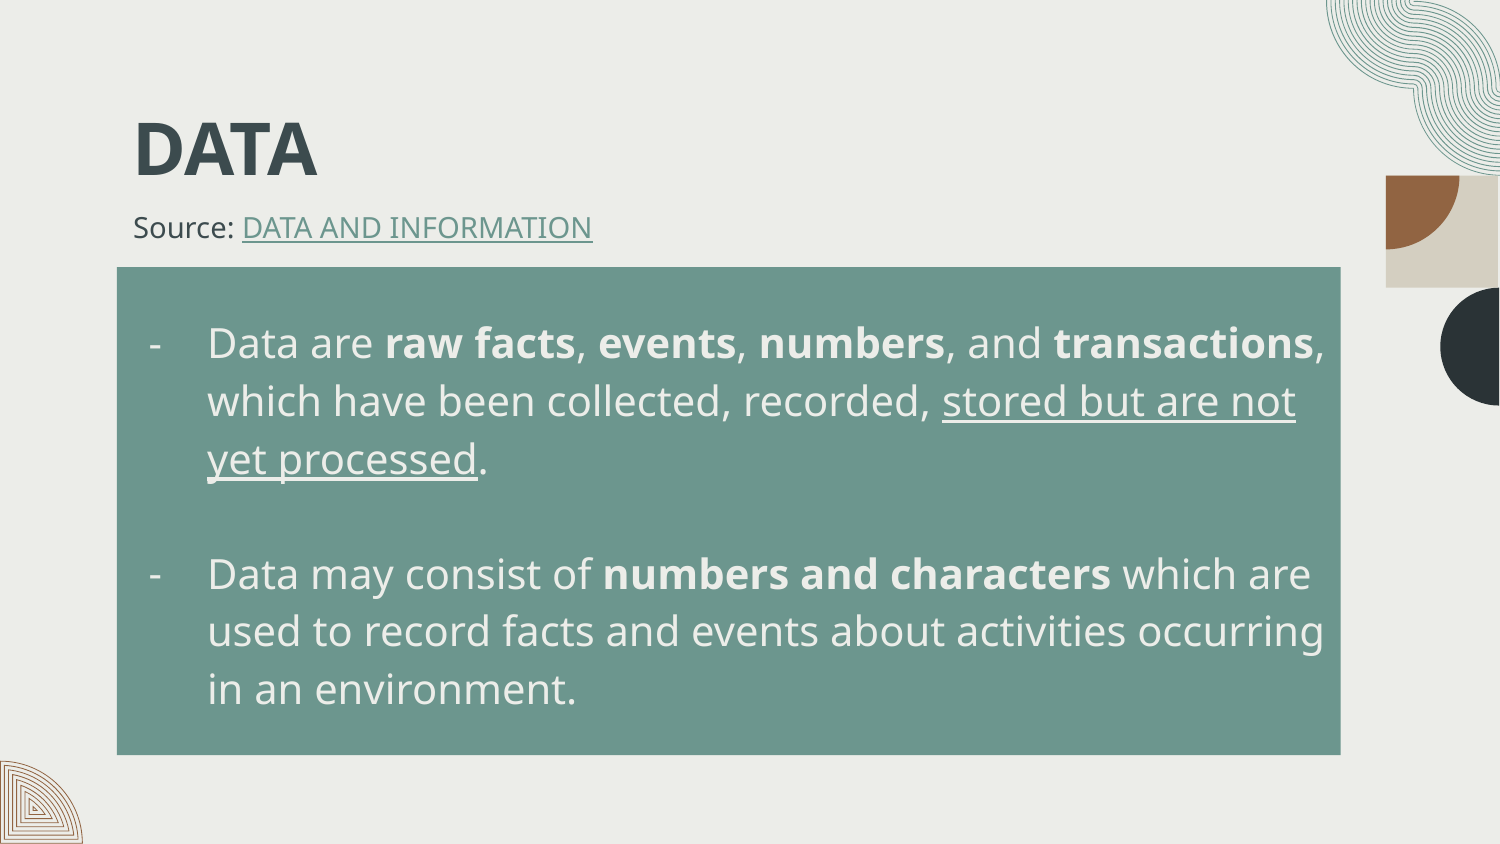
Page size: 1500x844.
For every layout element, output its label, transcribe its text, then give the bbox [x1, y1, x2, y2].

text_box Source: DATA AND INFORMATION [118, 188, 1382, 255]
title DATA [116, 87, 1383, 189]
text_box Data are raw facts, events, numbers, and transactions, which have been collected, recorded, stored but are not yet processed. Data may consist of numbers and characters which are used to record facts and events about activities occurring in an environment. [116, 267, 1341, 756]
